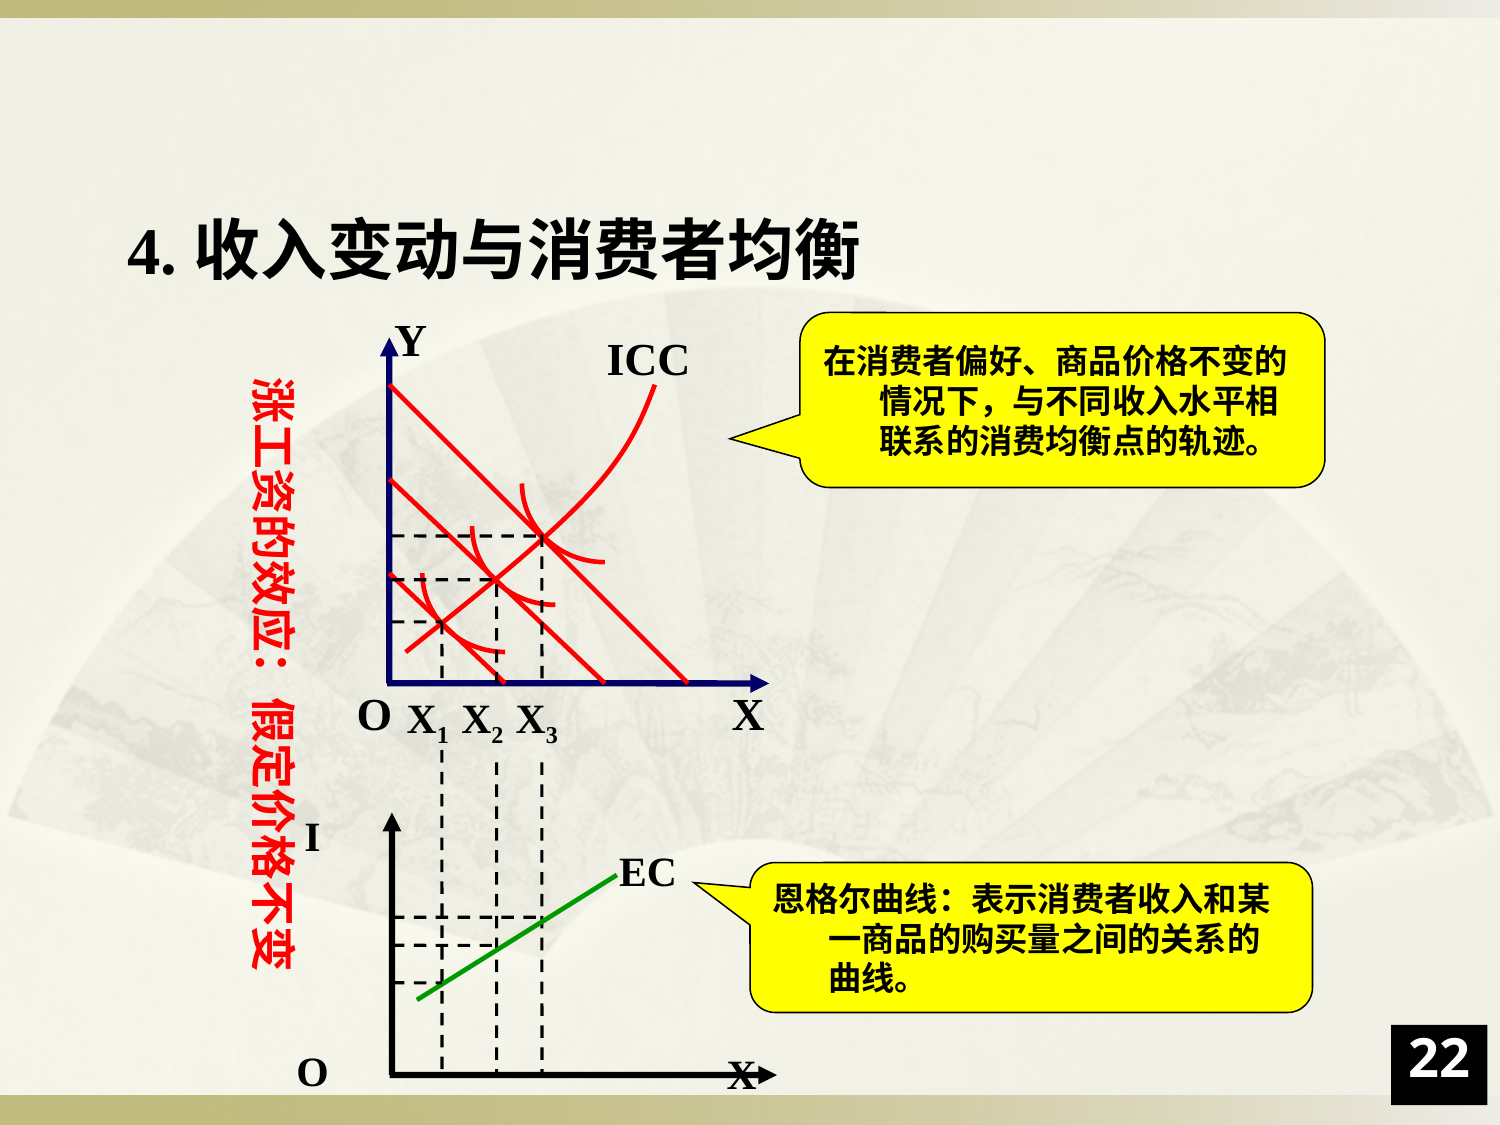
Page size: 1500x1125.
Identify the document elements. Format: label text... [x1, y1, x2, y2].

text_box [341, 302, 770, 749]
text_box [336, 749, 829, 1106]
text_box 22 [1391, 1024, 1488, 1106]
text_box 在消费者偏好、商品价格不变的情况下，与不同收入水平相联系的消费均衡点的轨迹。 [772, 312, 1325, 488]
text_box 涨工资的效应：假定价格不变 [224, 362, 311, 1013]
text_box 恩格尔曲线：表示消费者收入和某一商品的购买量之间的关系的曲线。 [835, 862, 1313, 1013]
list 4.收入变动与消费者均衡 [112, 200, 1388, 1025]
